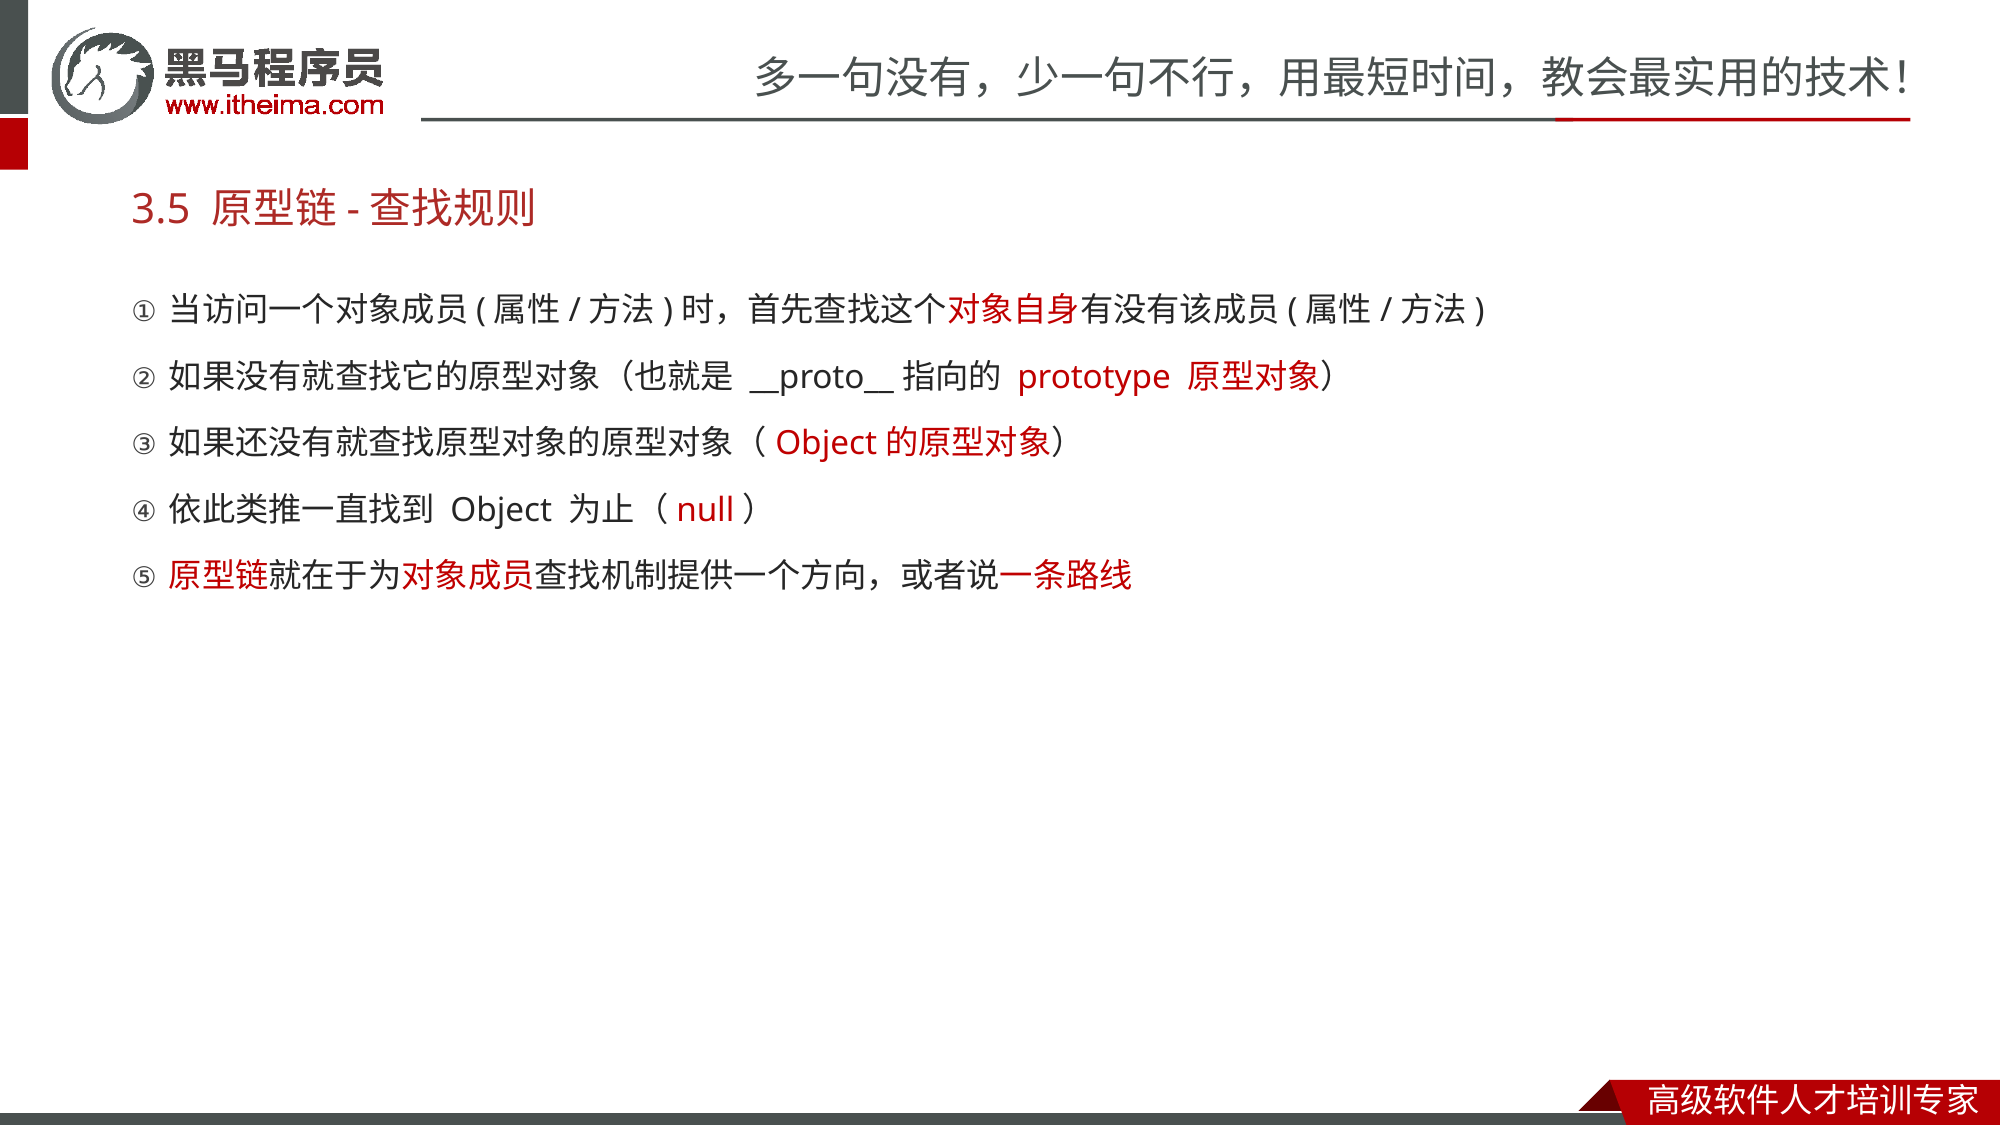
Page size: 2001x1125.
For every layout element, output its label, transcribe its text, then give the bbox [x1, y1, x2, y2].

picture [50, 26, 384, 125]
title 3.5 原型链-查找规则 [116, 164, 1880, 250]
list 当访问一个对象成员(属性/方法)时，首先查找这个对象自身有没有该成员(属性/方法) 如果没有就查找它的原型对象（也就是 __proto__指向的 prototype 原型对象） 如果还没有就查找原型对象的原型对象（Object的原型对象） 依此类推一直找到 Object 为止（null） 原型链就在于为对象成员查找机制提供一个方向，或者说一条路线 [116, 261, 1876, 1106]
